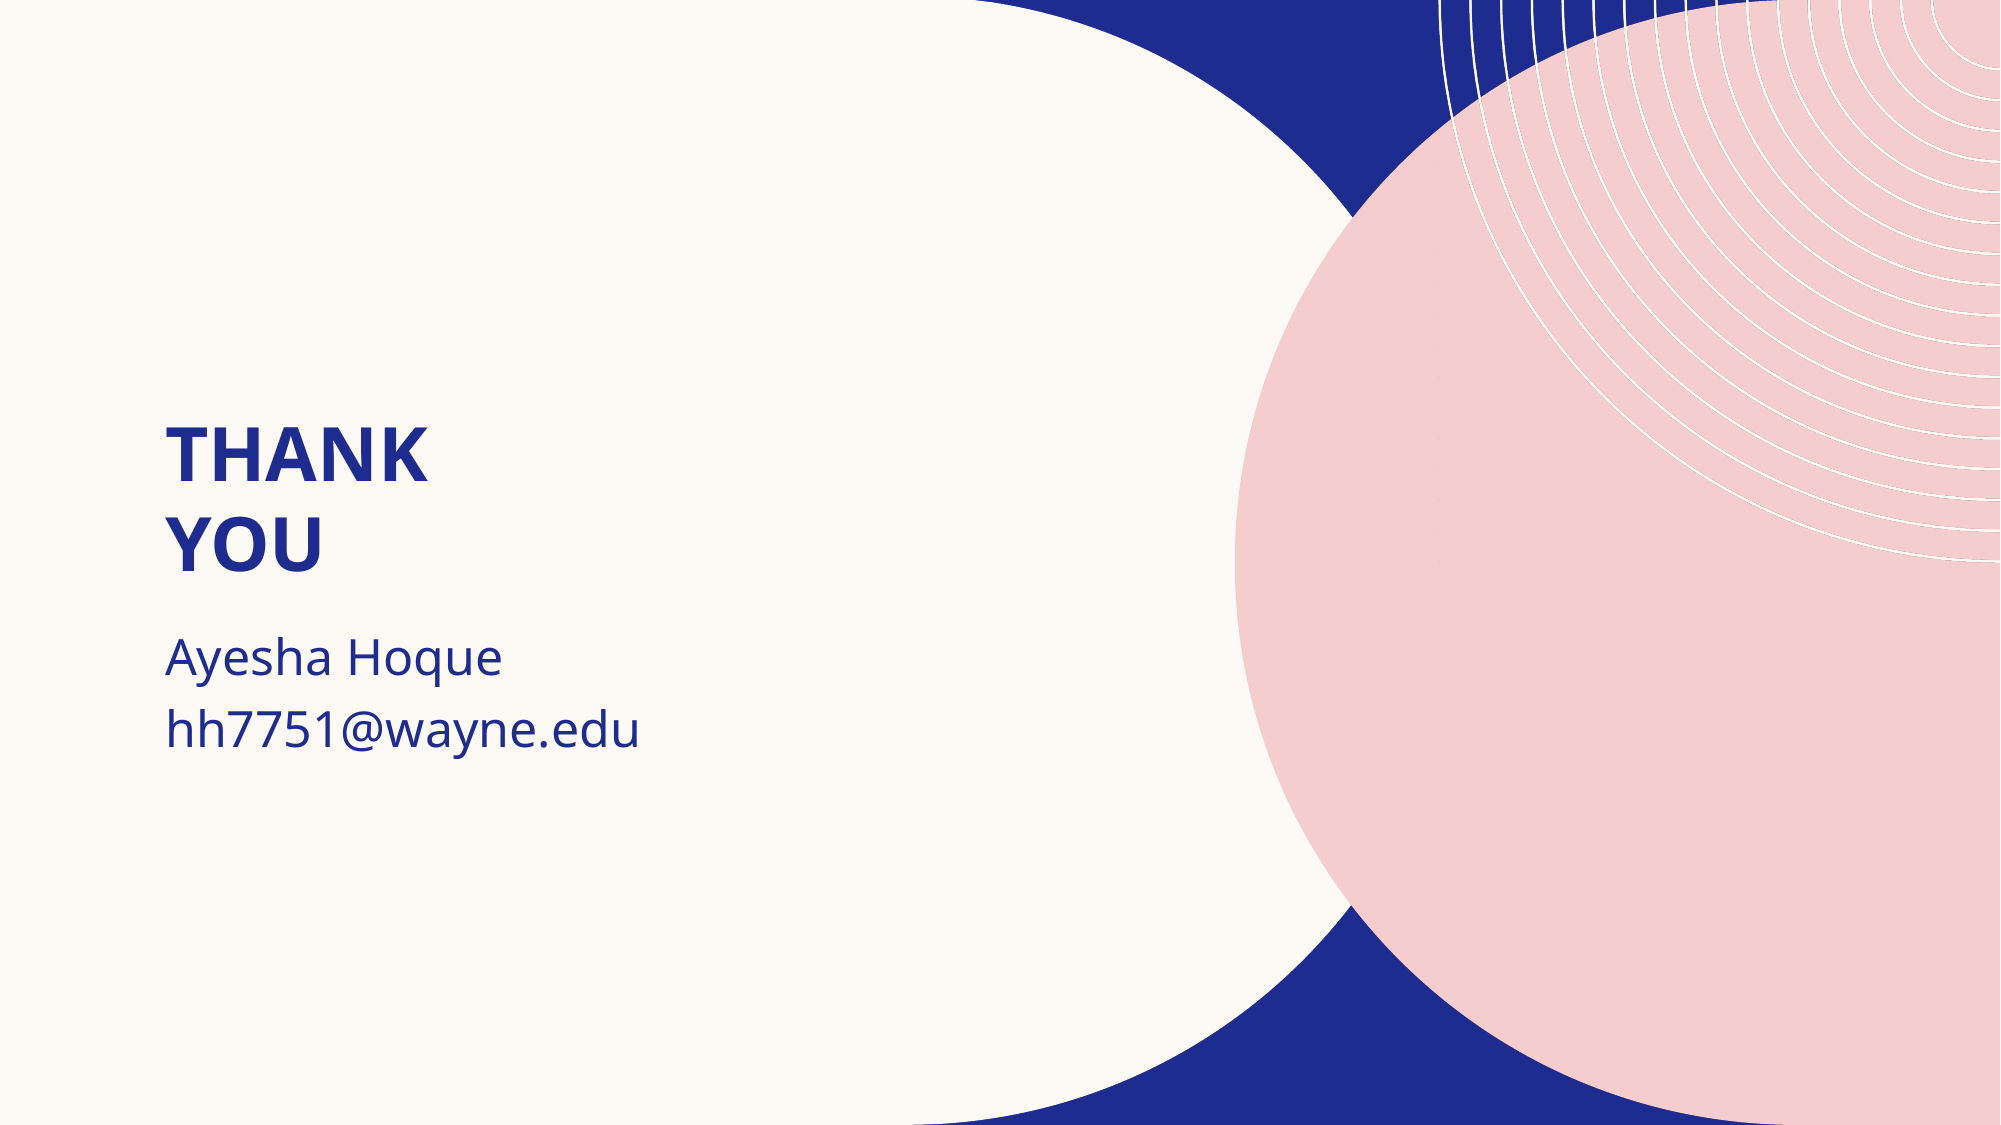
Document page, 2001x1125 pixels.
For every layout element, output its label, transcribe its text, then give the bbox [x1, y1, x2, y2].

picture [1438, 0, 2001, 563]
subtitle Ayesha Hoque hh7751@wayne.edu [150, 625, 1088, 993]
title Thank you [150, 139, 1088, 587]
